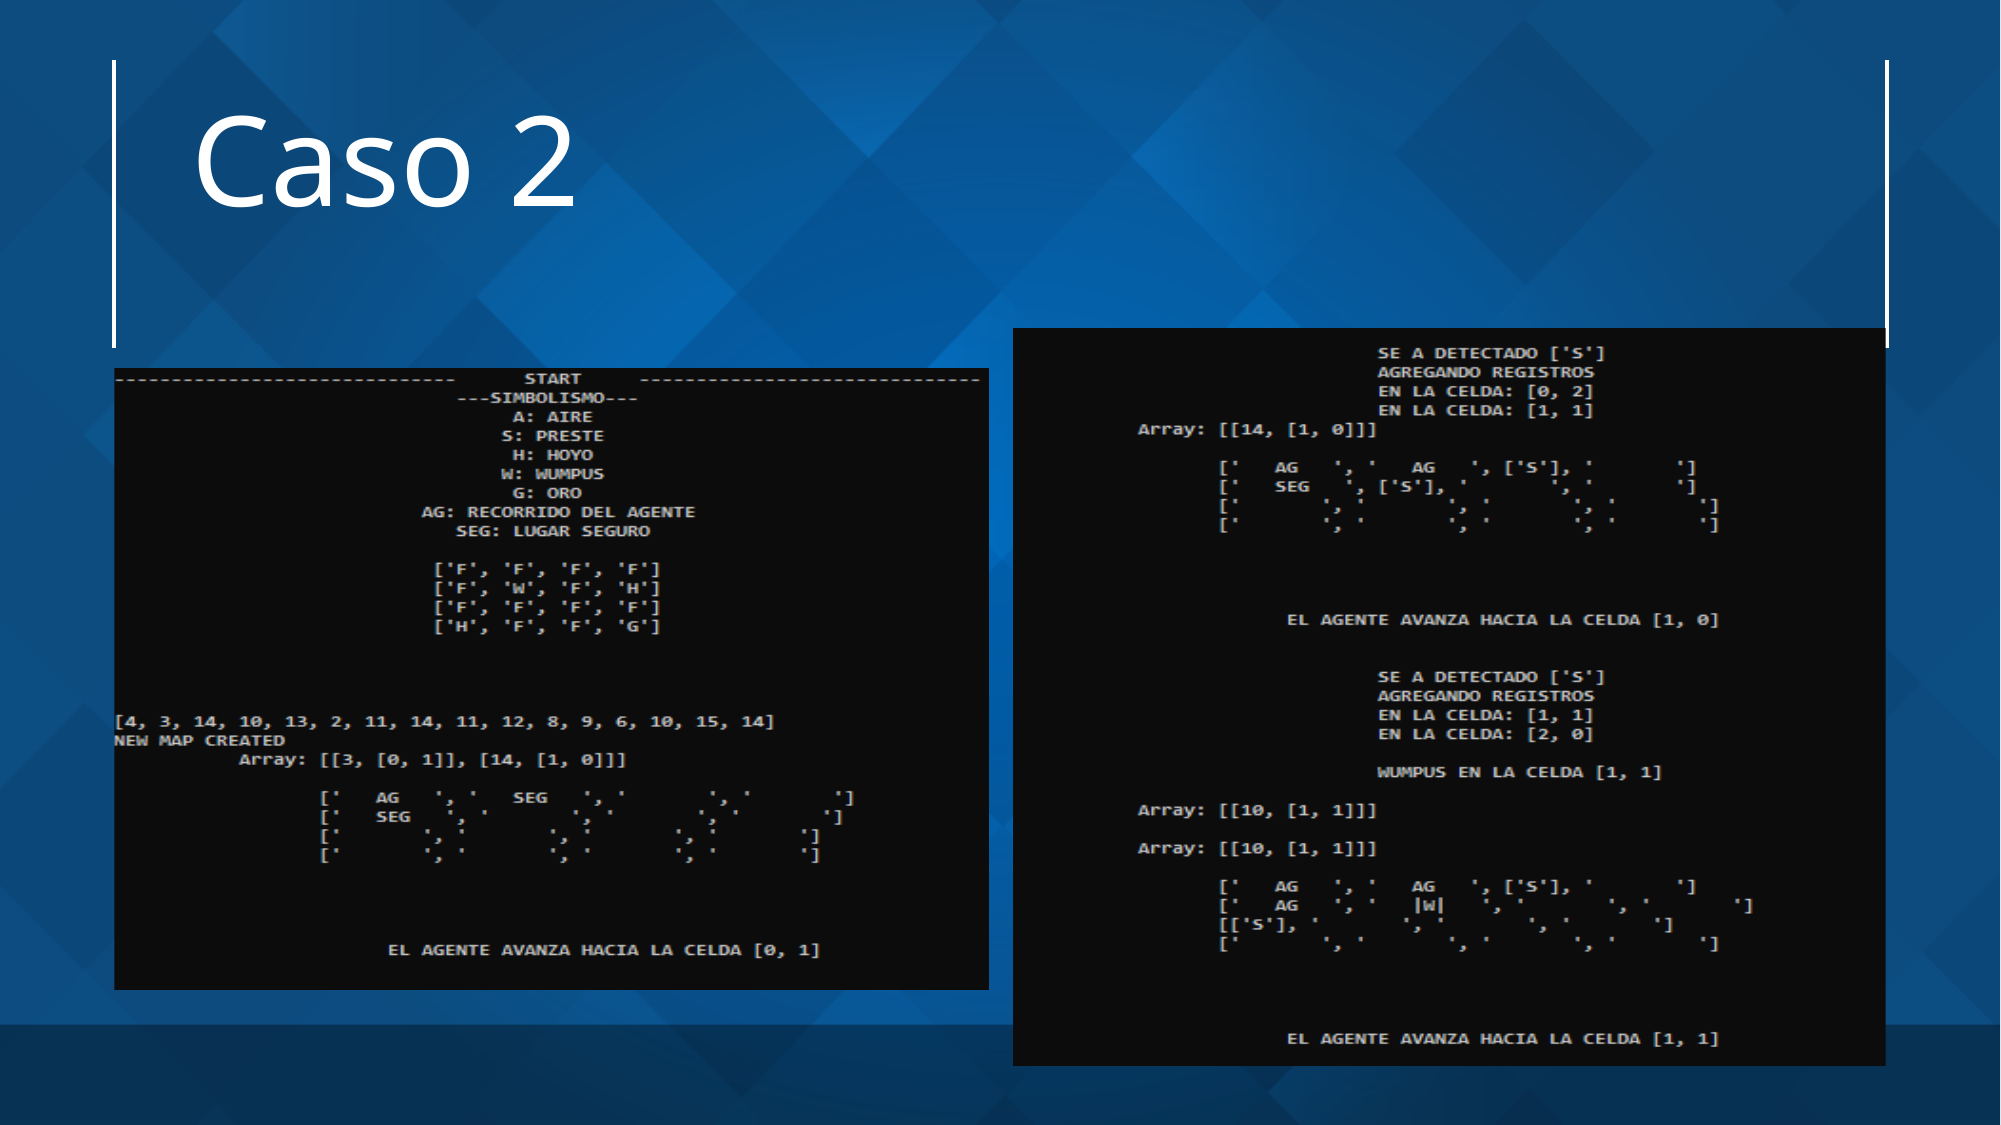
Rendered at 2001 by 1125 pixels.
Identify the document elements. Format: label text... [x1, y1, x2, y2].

title Caso 2 [176, 59, 1825, 273]
picture [0, 0, 2001, 1125]
